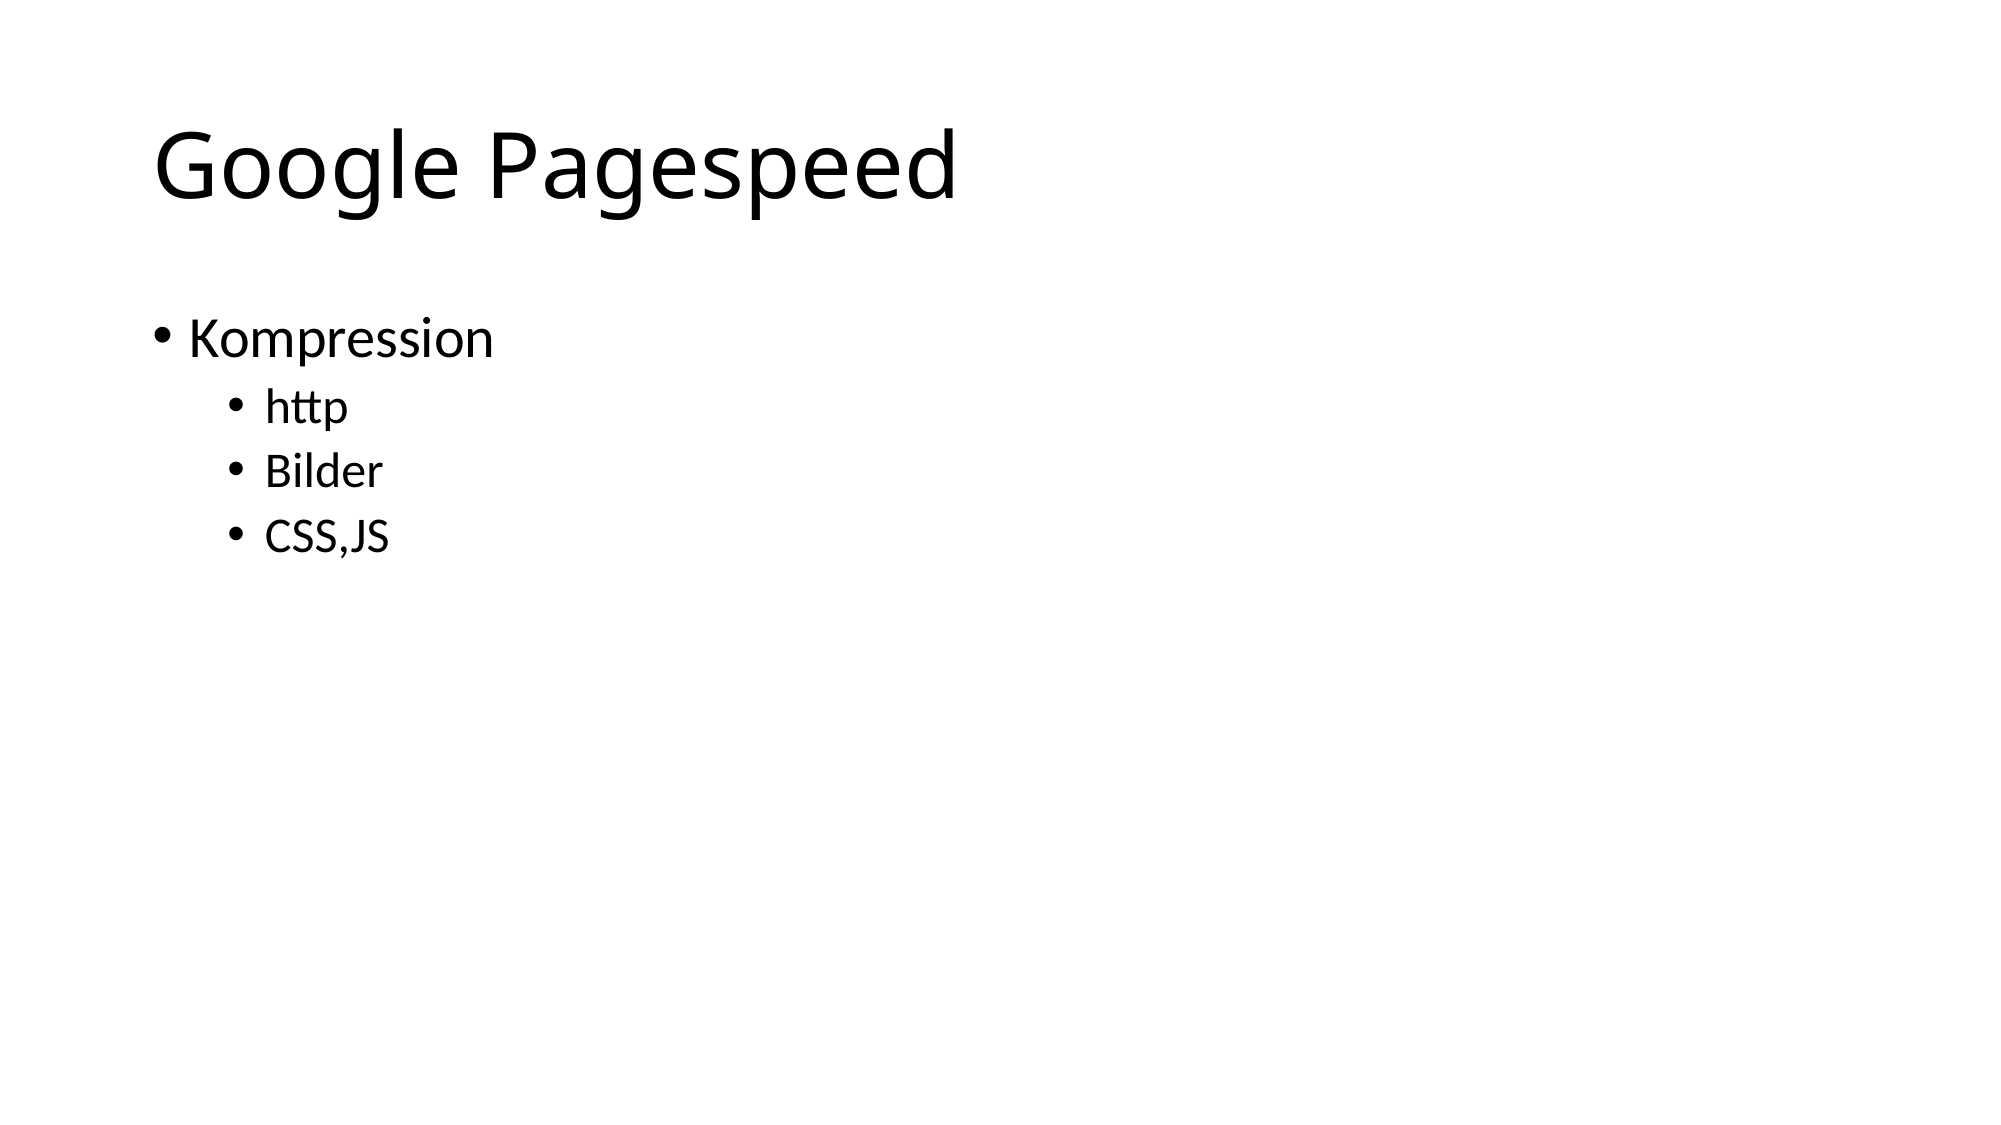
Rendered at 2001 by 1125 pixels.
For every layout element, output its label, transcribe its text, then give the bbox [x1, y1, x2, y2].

title Google Pagespeed [137, 59, 1863, 278]
list Kompression http Bilder CSS,JS [137, 299, 1863, 1014]
